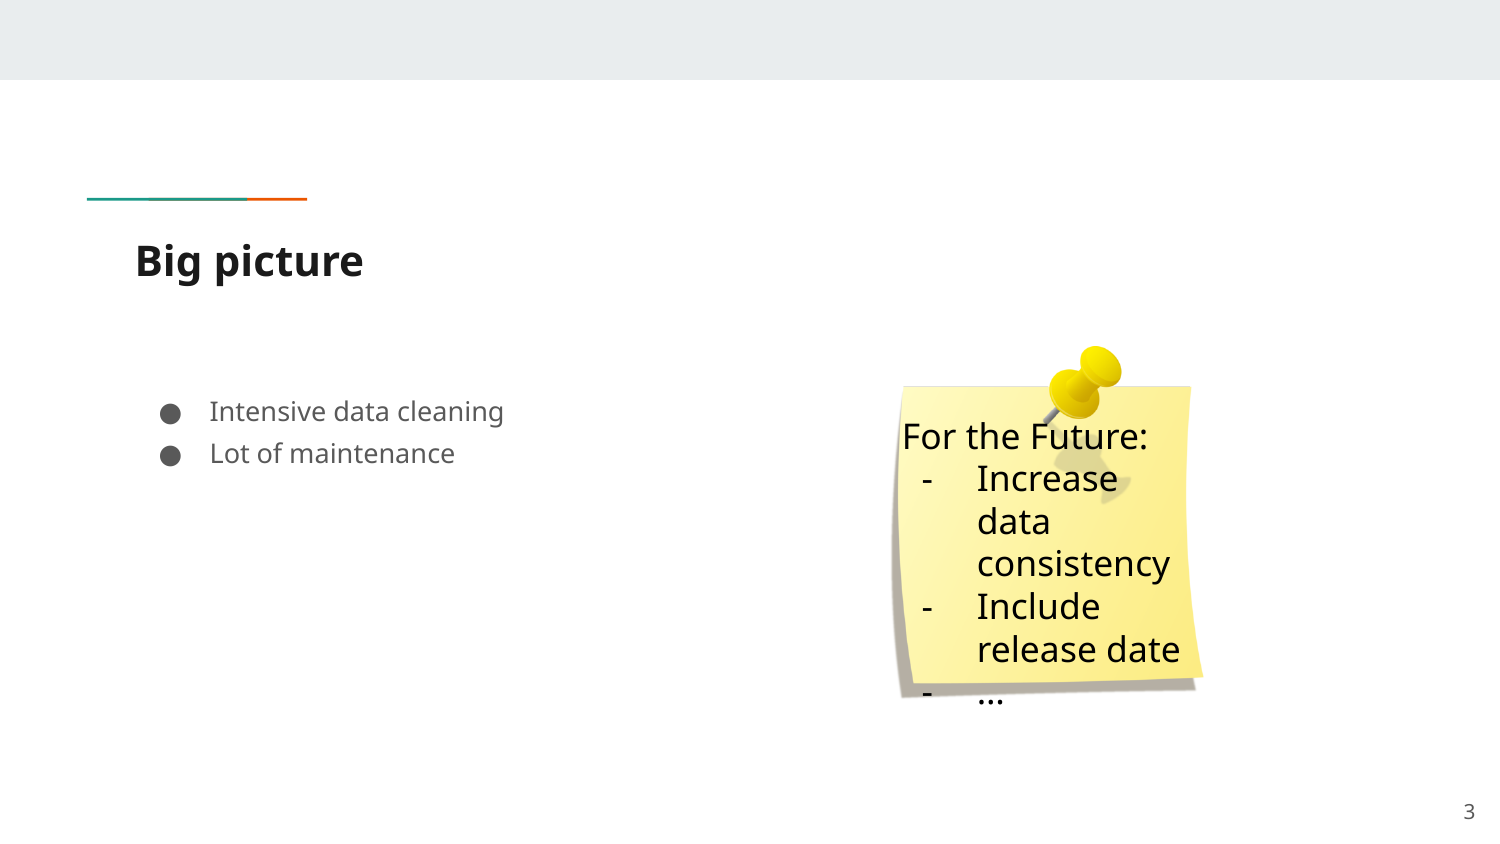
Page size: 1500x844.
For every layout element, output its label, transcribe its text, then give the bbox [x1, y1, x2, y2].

title Big picture [119, 216, 1381, 305]
slide_number ‹#› [1400, 779, 1491, 844]
list Intensive data cleaning Lot of maintenance [119, 341, 1381, 712]
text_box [882, 345, 1206, 707]
